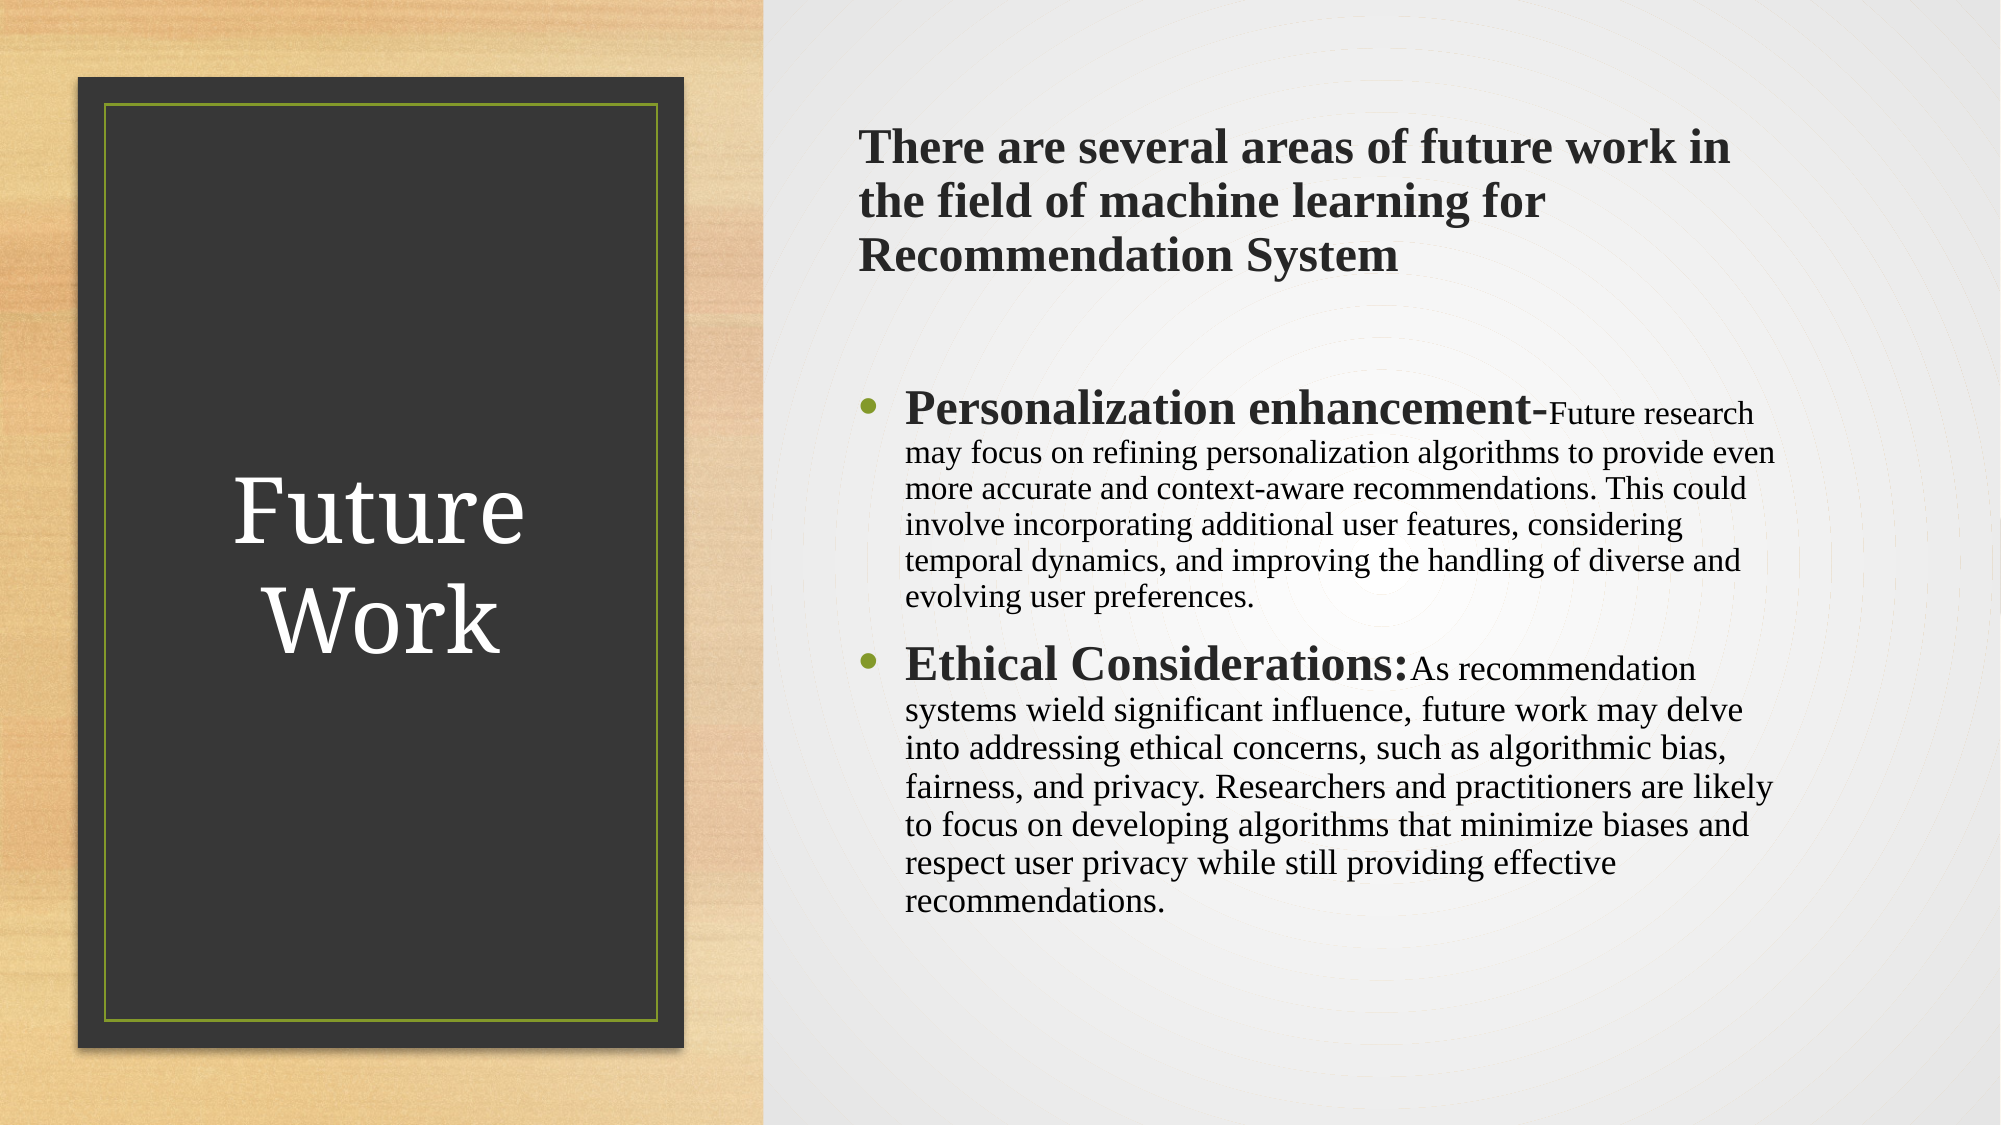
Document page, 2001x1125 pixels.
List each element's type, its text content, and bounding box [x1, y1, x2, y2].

text_box [762, 0, 2000, 1125]
text_box [104, 103, 658, 1021]
title Future Work [156, 156, 605, 968]
text_box [77, 76, 685, 1049]
text_box [0, 0, 762, 1125]
list There are several areas of future work in the field of machine learning for Recommendation System Personalization enhancement-Future research may focus on refining personalization algorithms to provide even more accurate and context-aware recommendations. This could involve incorporating additional user features, considering temporal dynamics, and improving the handling of diverse and evolving user preferences. Ethical Considerations:As recommendation systems wield significant influence, future work may delve into addressing ethical concerns, such as algorithmic bias, fairness, and privacy. Researchers and practitioners are likely to focus on developing algorithms that minimize biases and respect user privacy while still providing effective recommendations. [843, 77, 1820, 964]
